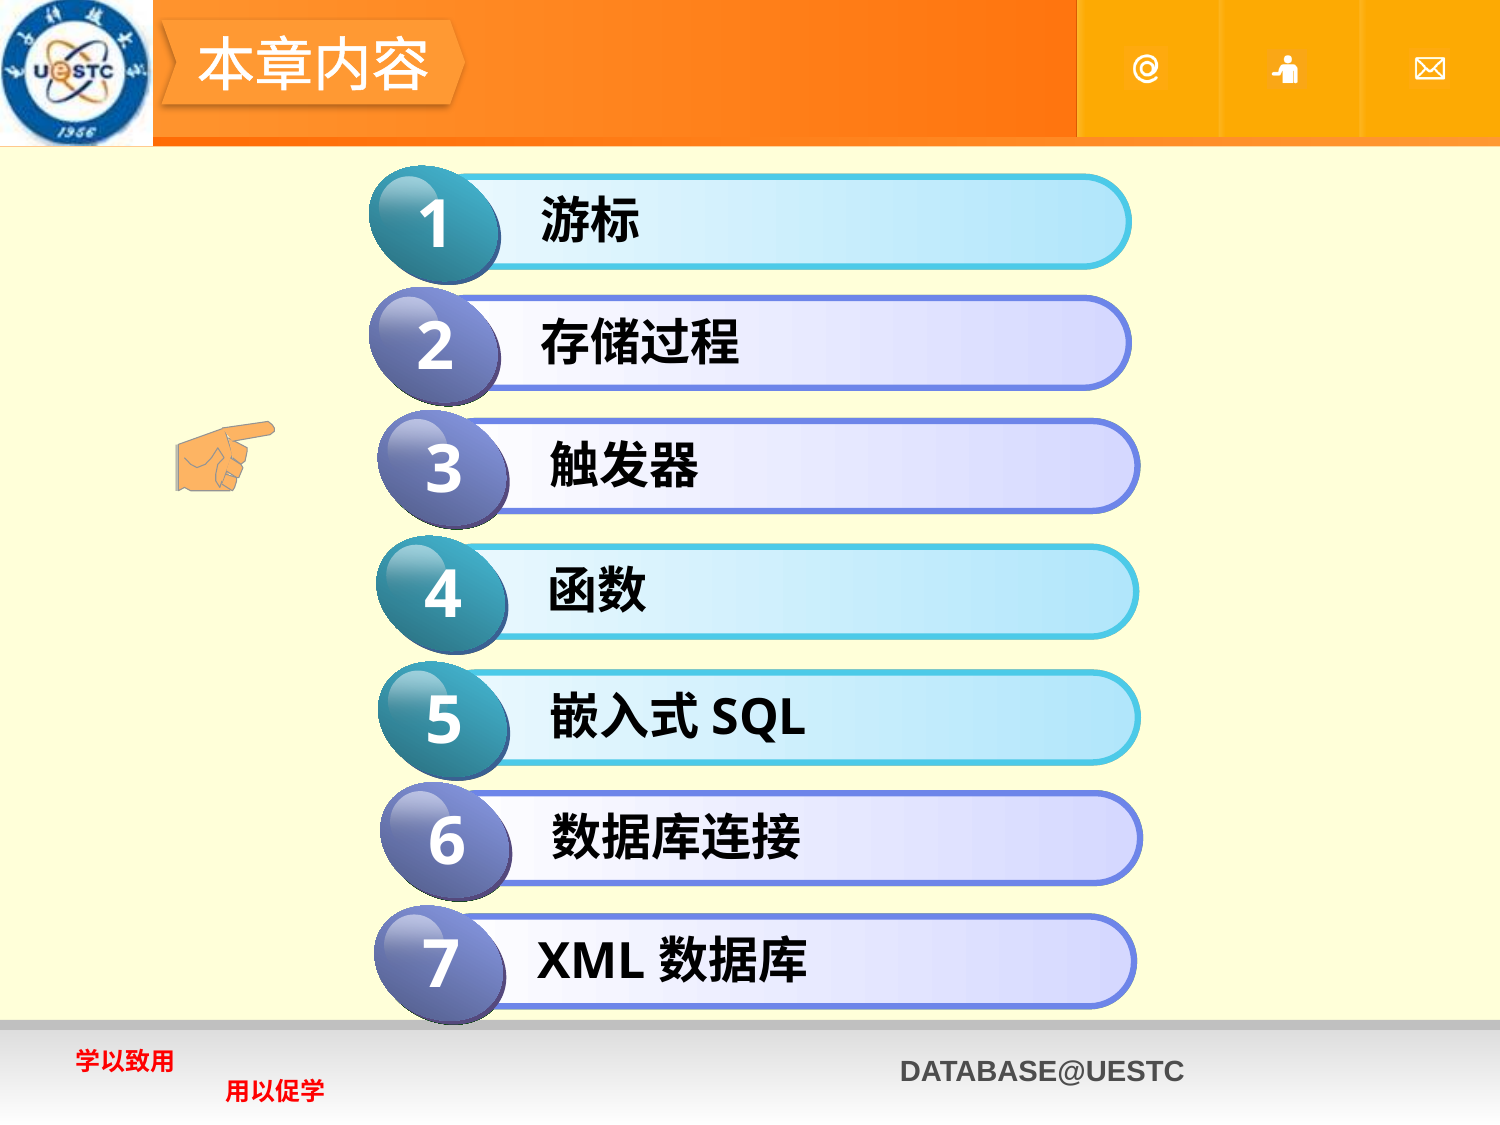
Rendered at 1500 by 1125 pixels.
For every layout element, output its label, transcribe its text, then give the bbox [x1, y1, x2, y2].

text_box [175, 421, 275, 492]
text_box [371, 908, 1135, 1022]
text_box 本章内容 [161, 19, 466, 105]
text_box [373, 538, 1178, 652]
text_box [366, 290, 1130, 404]
picture [1409, 48, 1450, 89]
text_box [375, 664, 1180, 778]
picture [0, 0, 153, 146]
picture [1267, 49, 1307, 89]
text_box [366, 168, 1130, 289]
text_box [374, 413, 1138, 527]
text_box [377, 785, 1141, 899]
picture [1124, 46, 1168, 90]
